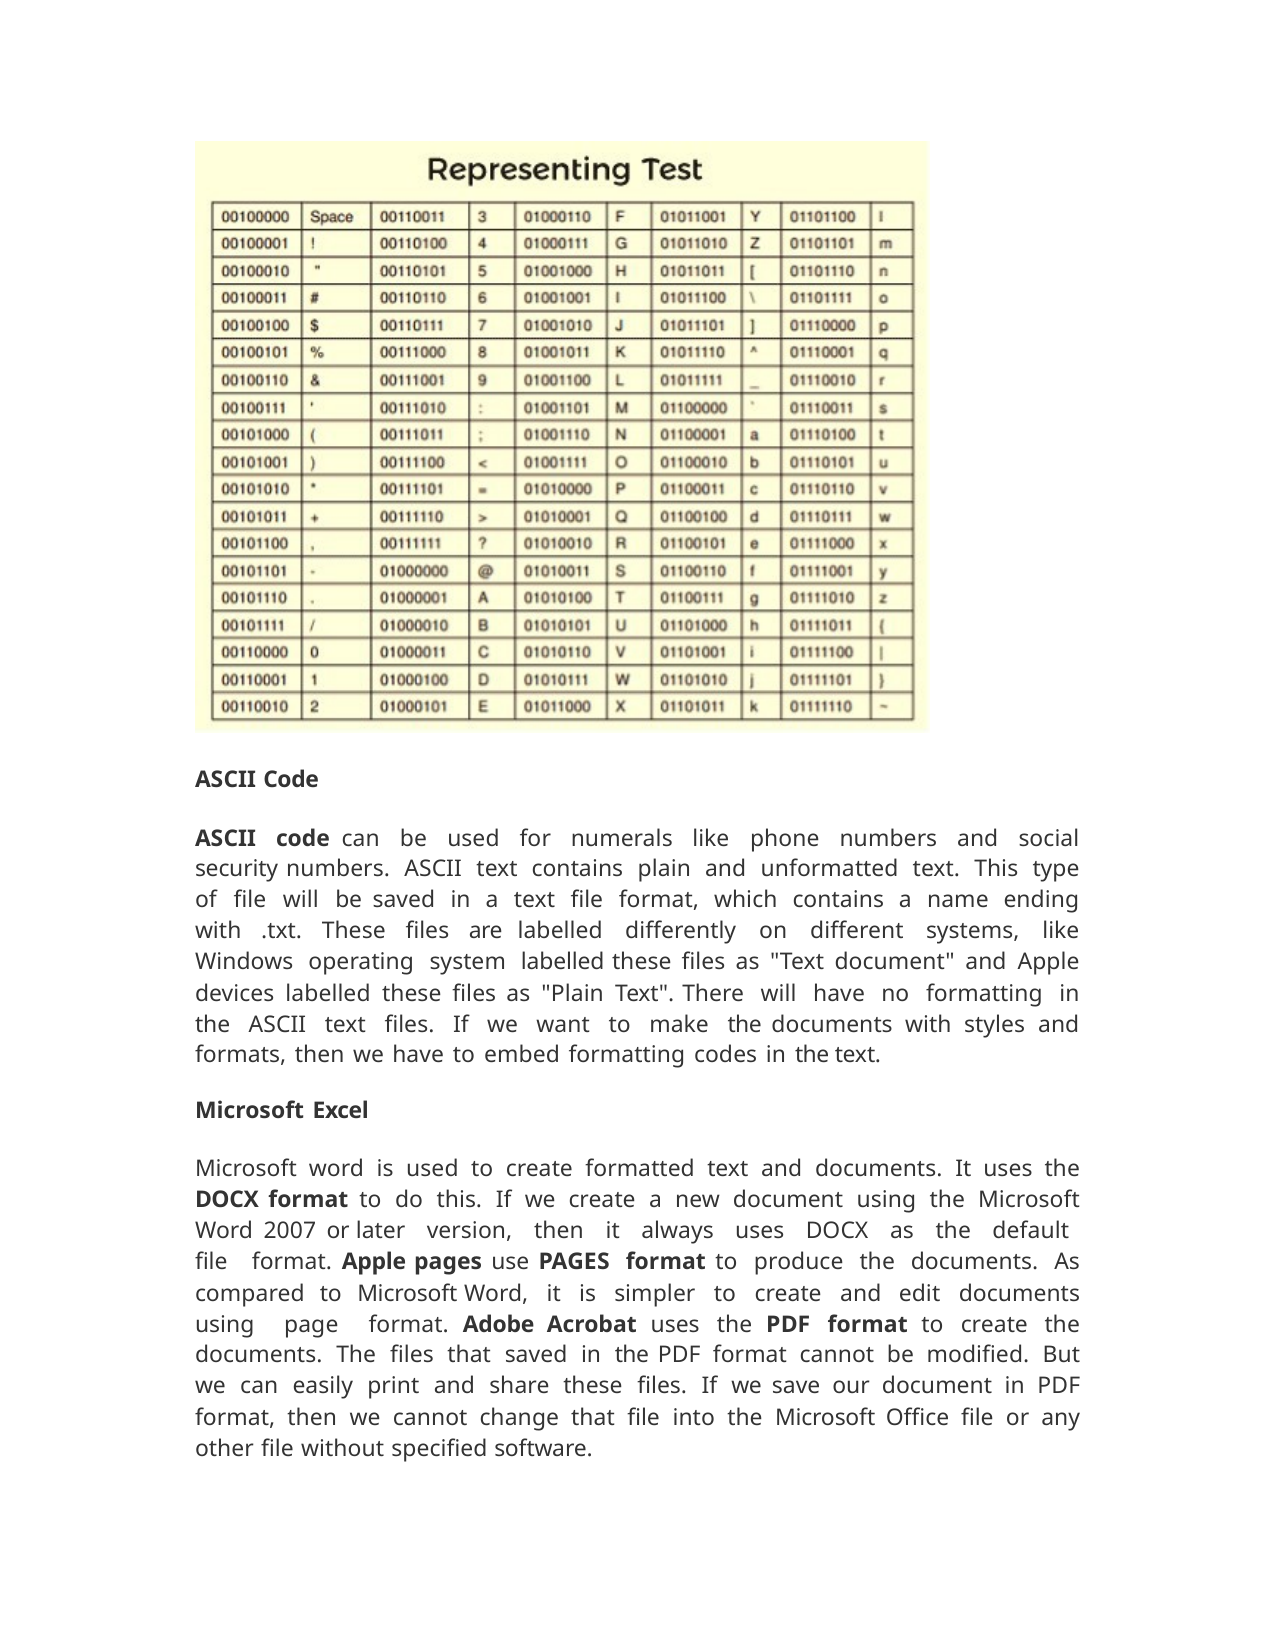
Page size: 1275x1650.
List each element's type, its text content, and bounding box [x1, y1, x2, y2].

text_box ASCII Code ASCII code can be used for numerals like phone numbers and social security numbers. ASCII text contains plain and unformatted text. This type of file will be saved in a text file format, which contains a name ending with .txt. These files are labelled differently on different systems, like Windows operating system labelled these files as "Text document" and Apple devices labelled these files as "Plain Text". There will have no formatting in the ASCII text files. If we want to make the documents with styles and formats, then we have to embed formatting codes in the text. Microsoft Excel Microsoft word is used to create formatted text and documents. It uses the DOCX format to do this. If we create a new document using the Microsoft Word 2007 or later version, then it always uses DOCX as the default file format. Apple pages use PAGES format to produce the documents. As compared to Microsoft Word, it is simpler to create and edit documents using page format. Adobe Acrobat uses the PDF format to create the documents. The files that saved in the PDF format cannot be modified. But we can easily print and share these files. If we save our document in PDF format, then we cannot change that file into the Microsoft Office file or any other file without specified software. [192, 761, 1081, 1461]
picture [194, 140, 930, 734]
